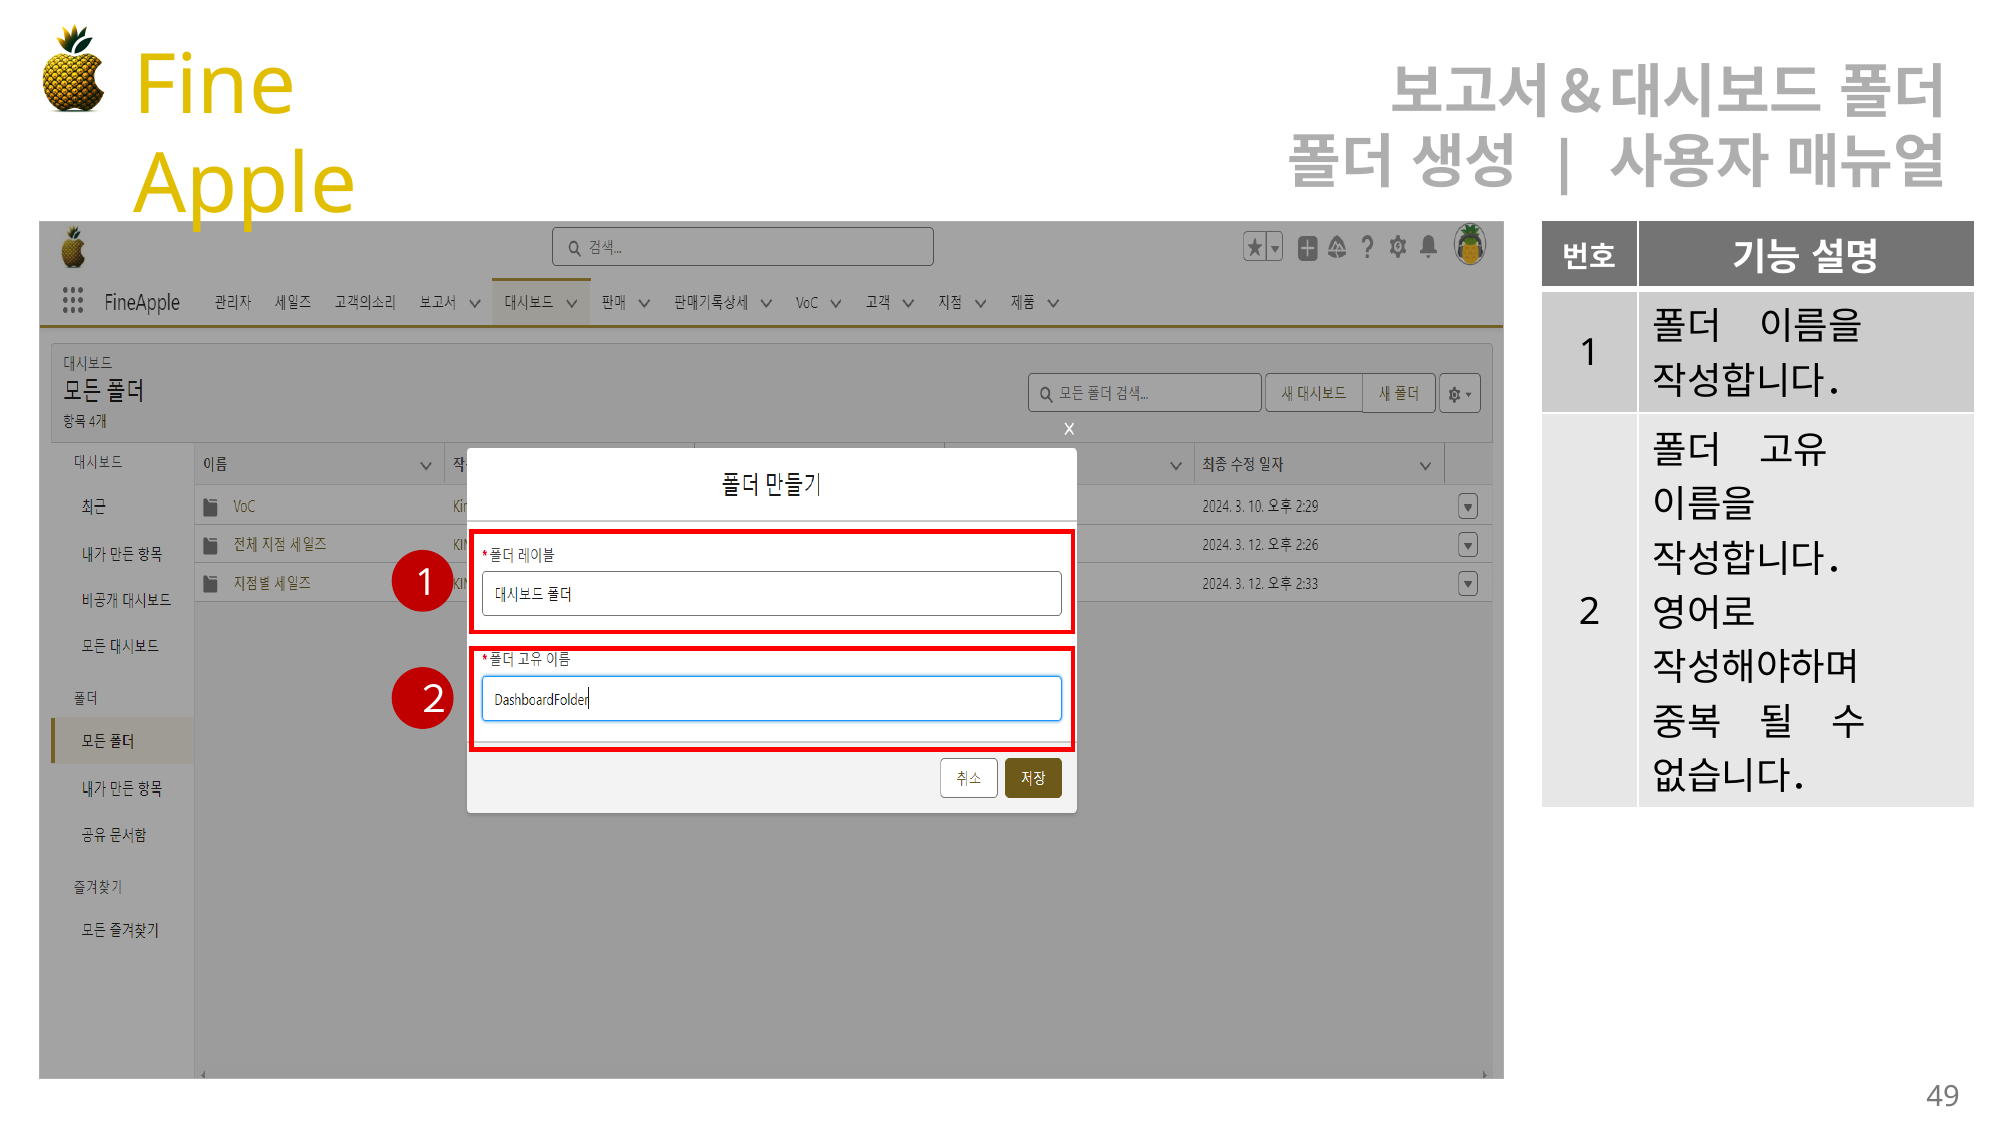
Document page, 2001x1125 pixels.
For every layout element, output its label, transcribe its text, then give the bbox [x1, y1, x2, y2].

picture [38, 221, 1505, 1079]
table_cell 폴더 고유 이름을 작성합니다． 영어로 작성해야하며 중복 될 수 없습니다． [1639, 414, 1974, 807]
picture [27, 21, 119, 115]
table_header 기능 설명 [1639, 221, 1974, 286]
text_box 보고서＆대시보드 폴더 폴더 생성 | 사용자 매뉴얼 [812, 46, 1962, 202]
table_cell 1 [1542, 292, 1637, 412]
table_header 번호 [1542, 221, 1637, 286]
slide_number 49 [1891, 1067, 1975, 1125]
table_cell 폴더 이름을 작성합니다． [1639, 292, 1974, 412]
text_box Fine Apple [118, 22, 545, 221]
table_cell 2 [1542, 414, 1637, 807]
